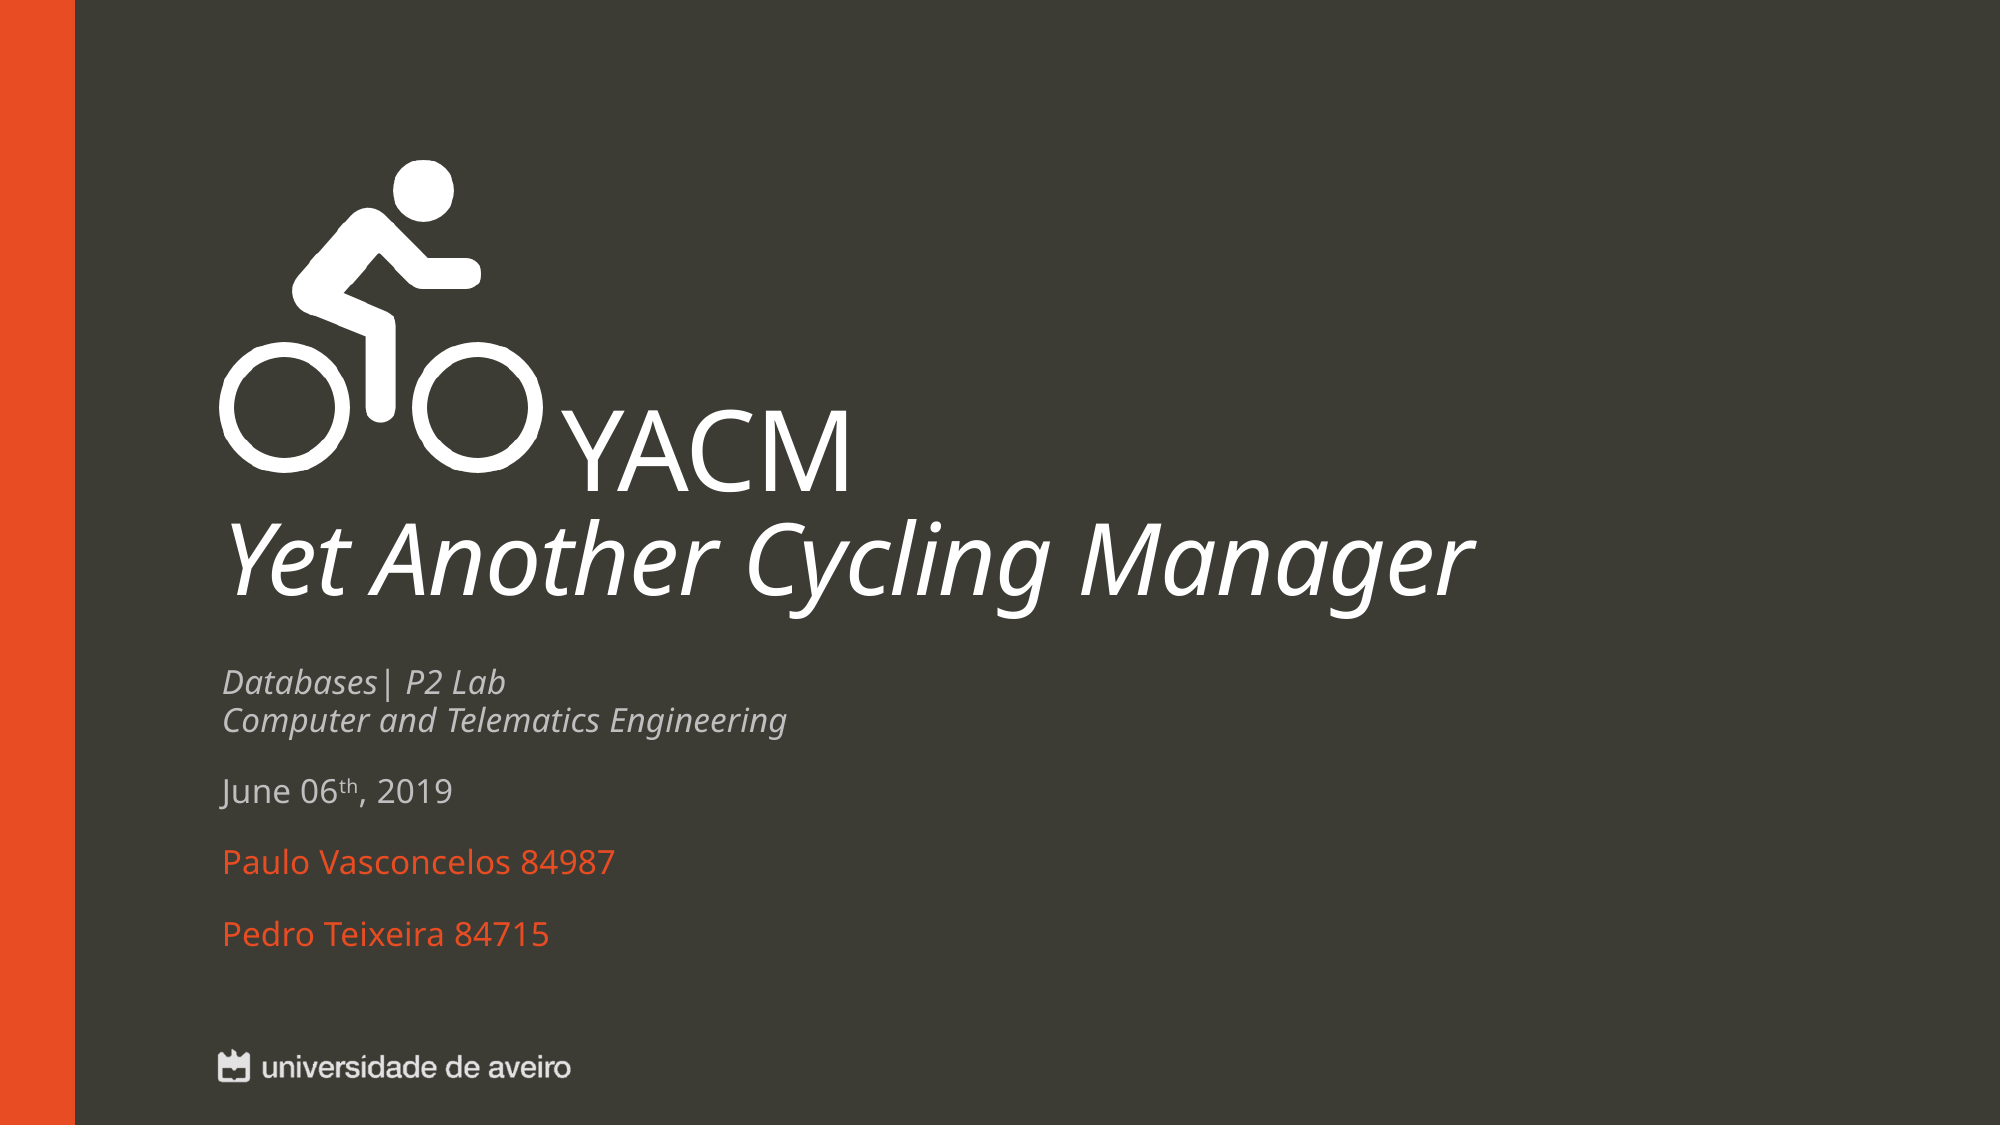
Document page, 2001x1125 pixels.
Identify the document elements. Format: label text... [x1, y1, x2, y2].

picture [194, 129, 567, 502]
text_box Databases| P2 Lab Computer and Telematics Engineering June 06th, 2019 Paulo Vasconcelos 84987 Pedro Teixeira 84715 [206, 656, 1752, 1058]
title YACM Yet Another Cycling Manager [206, 67, 1861, 624]
